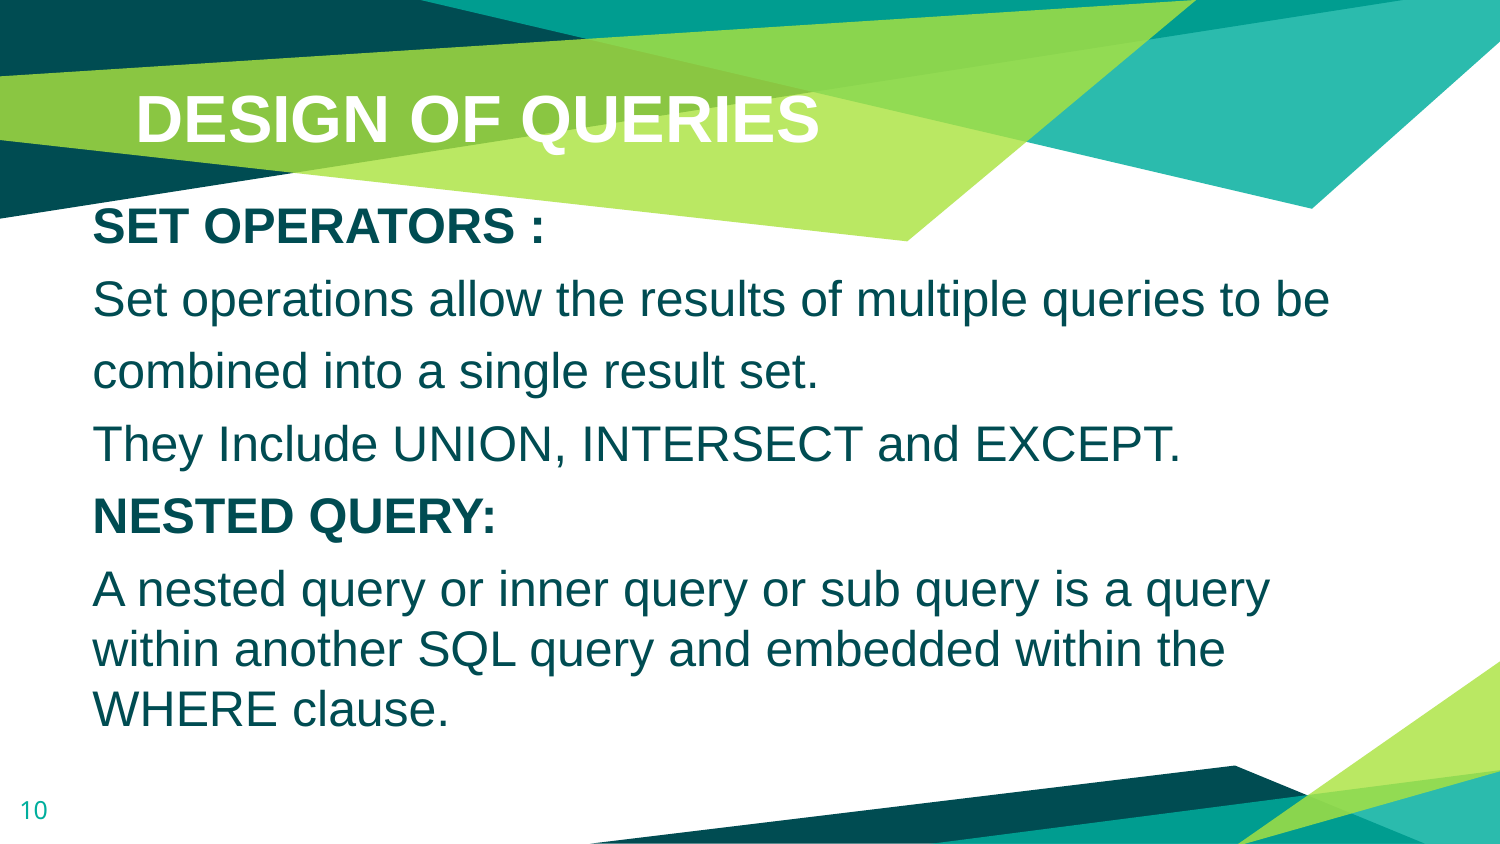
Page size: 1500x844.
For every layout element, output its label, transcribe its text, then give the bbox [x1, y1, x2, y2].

title DESIGN OF QUERIES [120, 61, 1330, 157]
slide_number 10 [4, 779, 95, 844]
list SET OPERATORS : Set operations allow the results of multiple queries to be combined into a single result set. They Include UNION, INTERSECT and EXCEPT. NESTED QUERY: A nested query or inner query or sub query is a query within another SQL query and embedded within the WHERE clause. [65, 178, 1355, 823]
